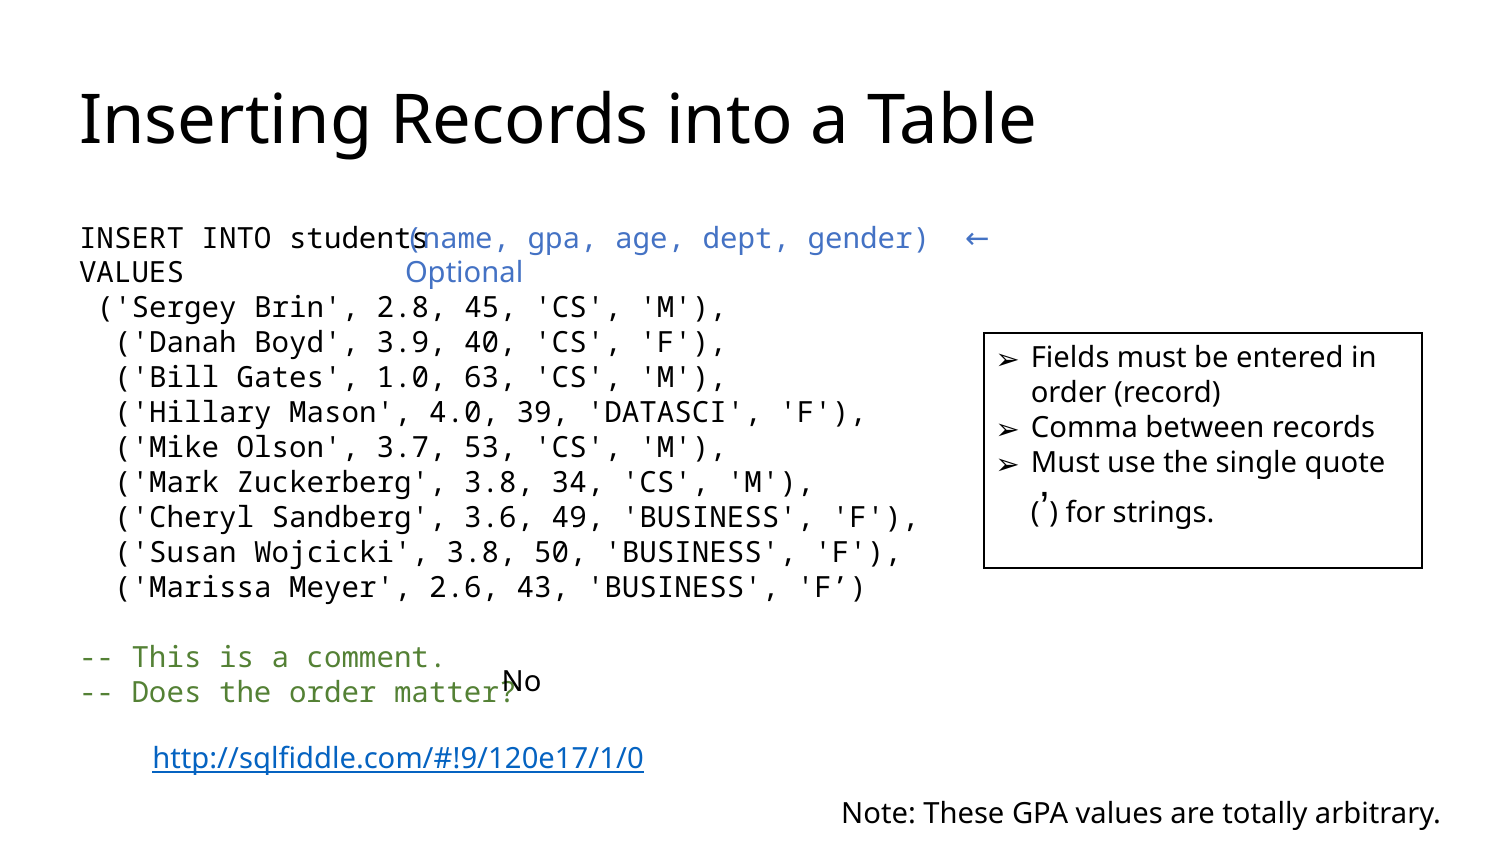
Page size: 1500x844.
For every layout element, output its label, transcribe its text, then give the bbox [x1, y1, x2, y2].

text_box (name, gpa, age, dept, gender) ← Optional [393, 213, 1071, 259]
text_box http://sqlfiddle.com/#!9/120e17/1/0 [141, 734, 662, 780]
text_box Note: These GPA values are totally arbitrary. [830, 789, 1492, 835]
text_box Fields must be entered in order (record) Comma between records Must use the single quote (’) for strings. [984, 333, 1422, 568]
text_box INSERT INTO students VALUES ('Sergey Brin', 2.8, 45, 'CS', 'M'), ('Danah Boyd', 3.9, 40, 'CS', 'F'), ('Bill Gates', 1.0, 63, 'CS', 'M'), ('Hillary Mason', 4.0, 39, 'DATASCI', 'F'), ('Mike Olson', 3.7, 53, 'CS', 'M'), ('Mark Zuckerberg', 3.8, 34, 'CS', 'M'), ('Cheryl Sandberg', 3.6, 49, 'BUSINESS', 'F'), ('Susan Wojcicki', 3.8, 50, 'BUSINESS', 'F'), ('Marissa Meyer', 2.6, 43, 'BUSINESS', 'F’) -- This is a comment. -- Does the order matter? [67, 213, 1105, 702]
text_box No [490, 656, 620, 702]
title Inserting Records into a Table [67, 39, 1397, 203]
